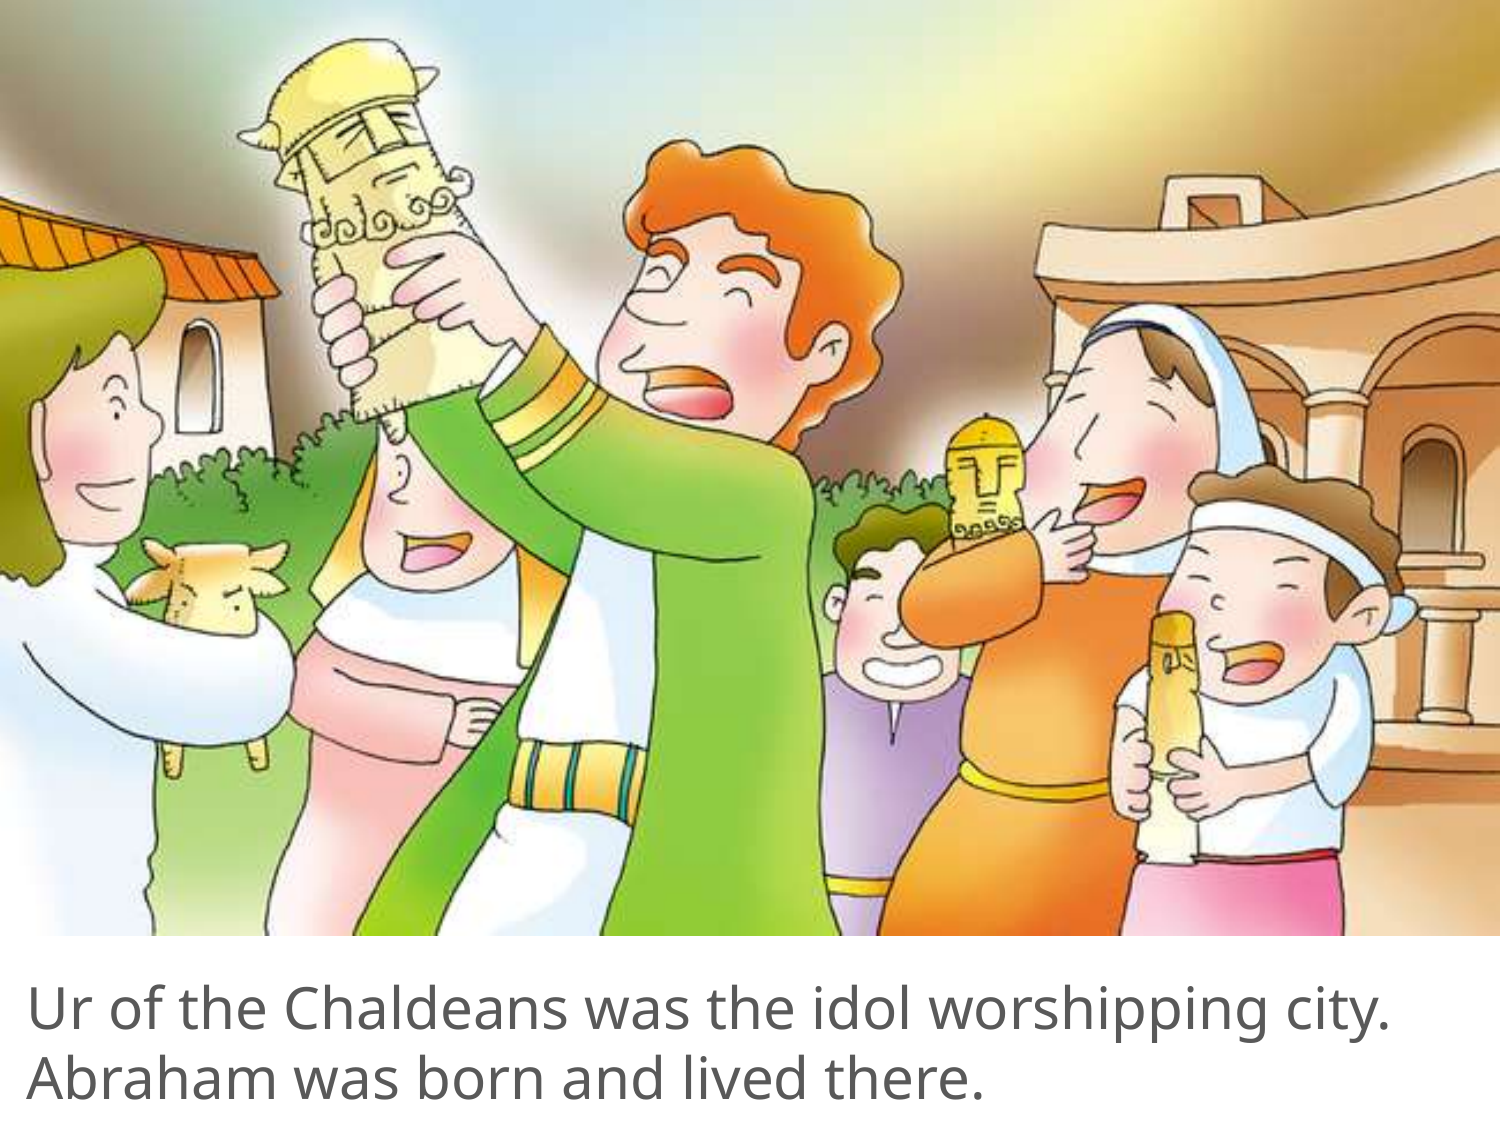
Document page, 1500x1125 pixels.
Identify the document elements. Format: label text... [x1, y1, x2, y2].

picture [0, 0, 1500, 937]
text_box Ur of the Chaldeans was the idol worshipping city. Abraham was born and lived there. [11, 964, 1483, 1119]
